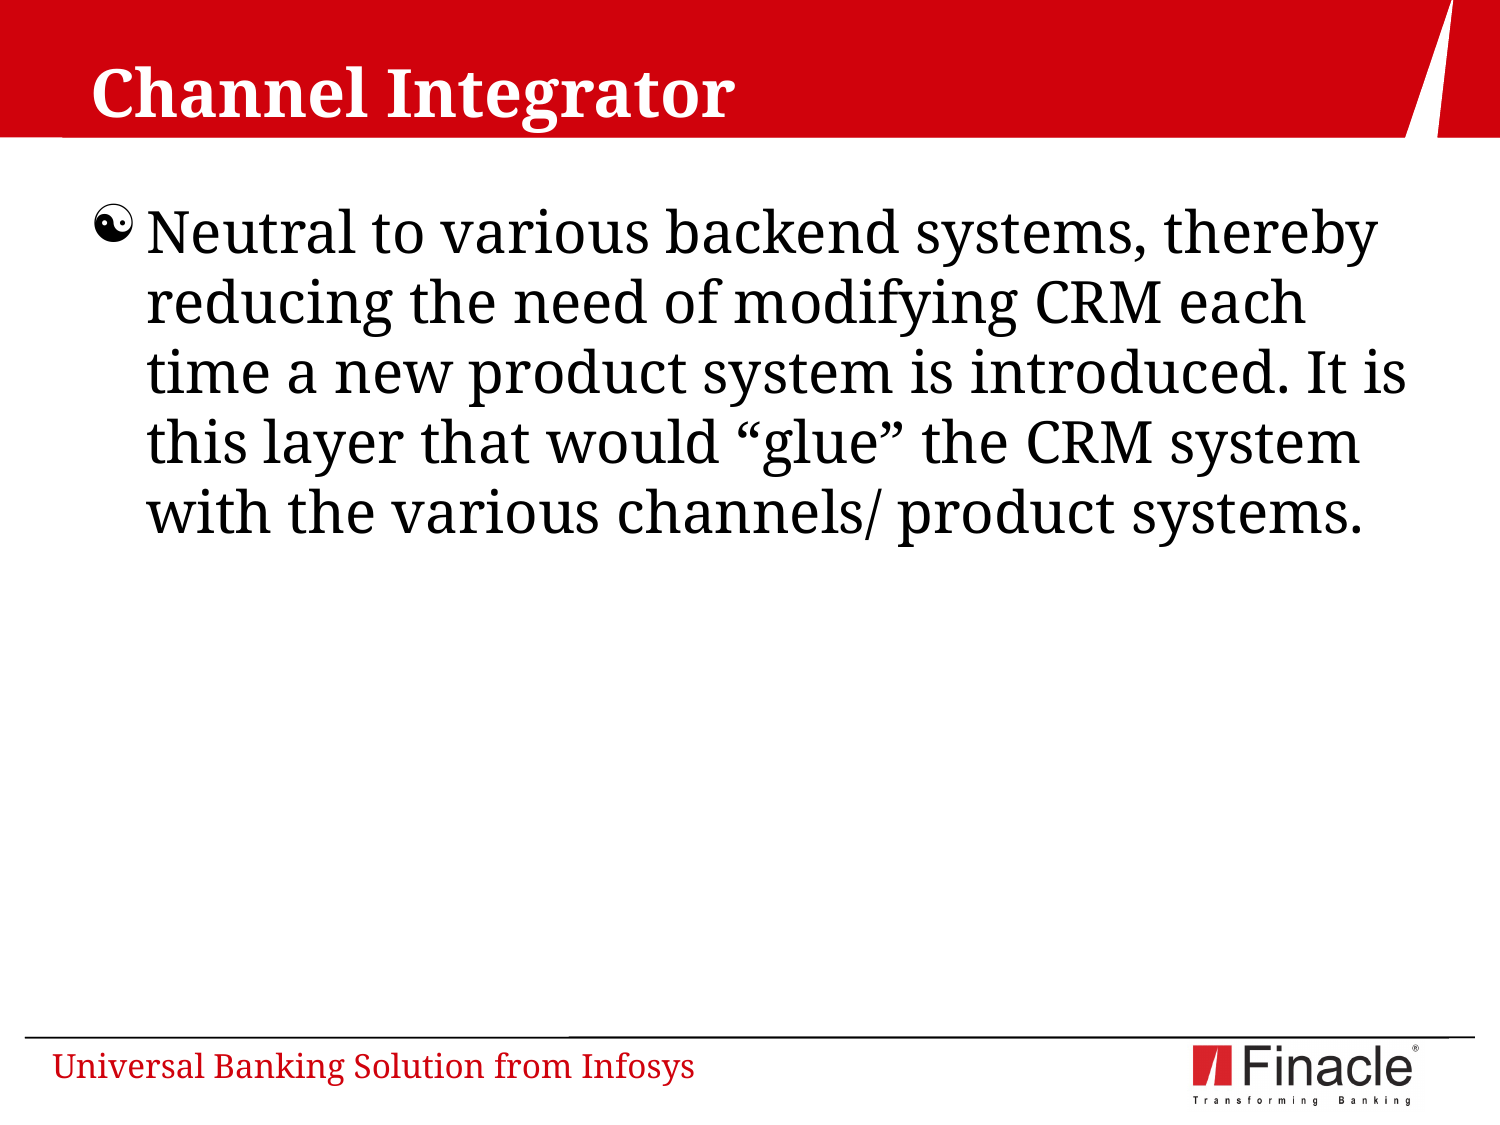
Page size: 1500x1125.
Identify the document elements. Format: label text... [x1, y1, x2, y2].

title Channel Integrator [75, 45, 1425, 138]
list Neutral to various backend systems, thereby reducing the need of modifying CRM each time a new product system is introduced. It is this layer that would “glue” the CRM system with the various channels/ product systems. [75, 187, 1425, 950]
picture [1187, 1039, 1425, 1112]
